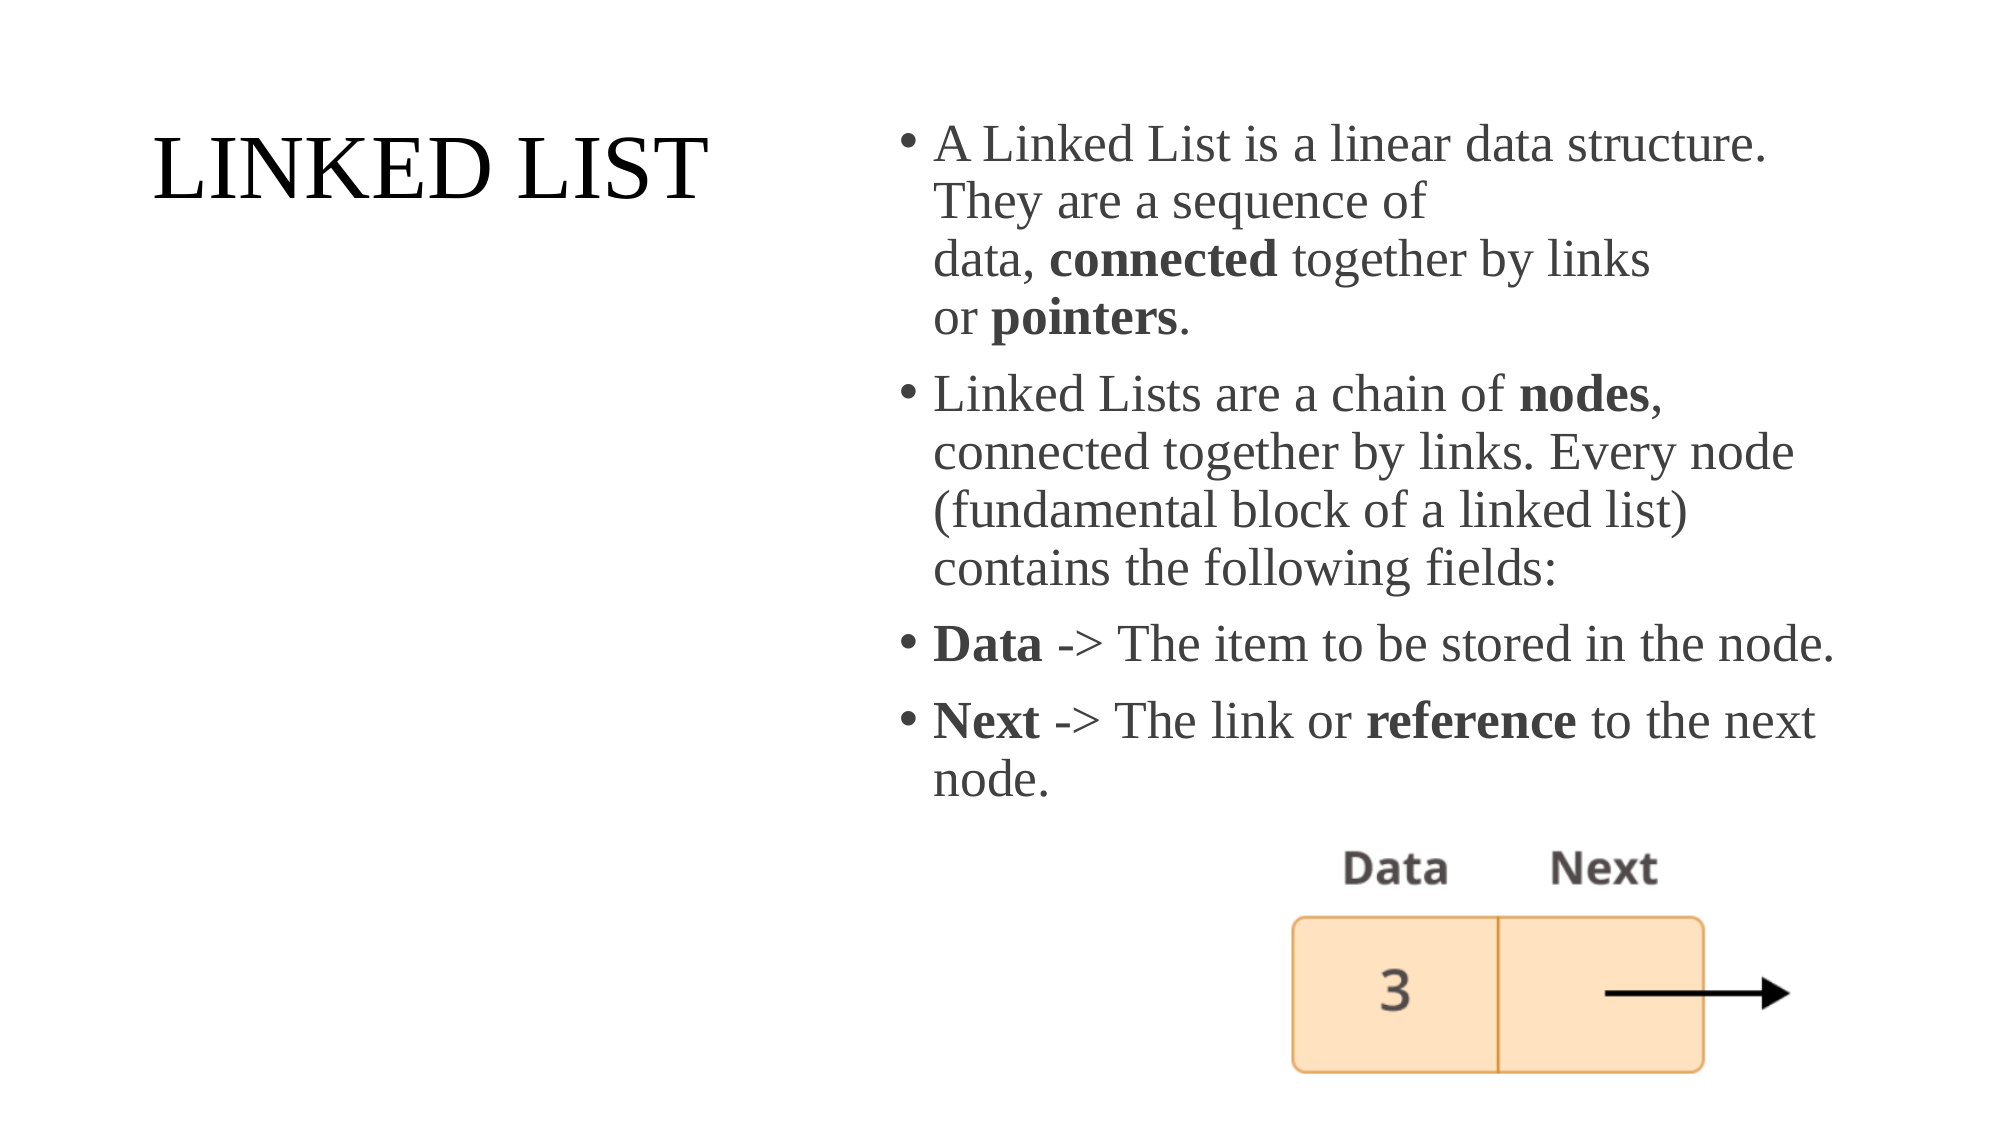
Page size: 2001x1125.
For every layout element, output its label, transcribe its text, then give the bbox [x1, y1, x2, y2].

title LINKED LIST [137, 59, 1863, 278]
list A Linked List is a linear data structure. They are a sequence of data, connected together by links or pointers. Linked Lists are a chain of nodes, connected together by links. Every node (fundamental block of a linked list) contains the following fields: Data -> The item to be stored in the node. Next -> The link or reference to the next node. [884, 107, 1855, 861]
picture [1263, 816, 1835, 1115]
